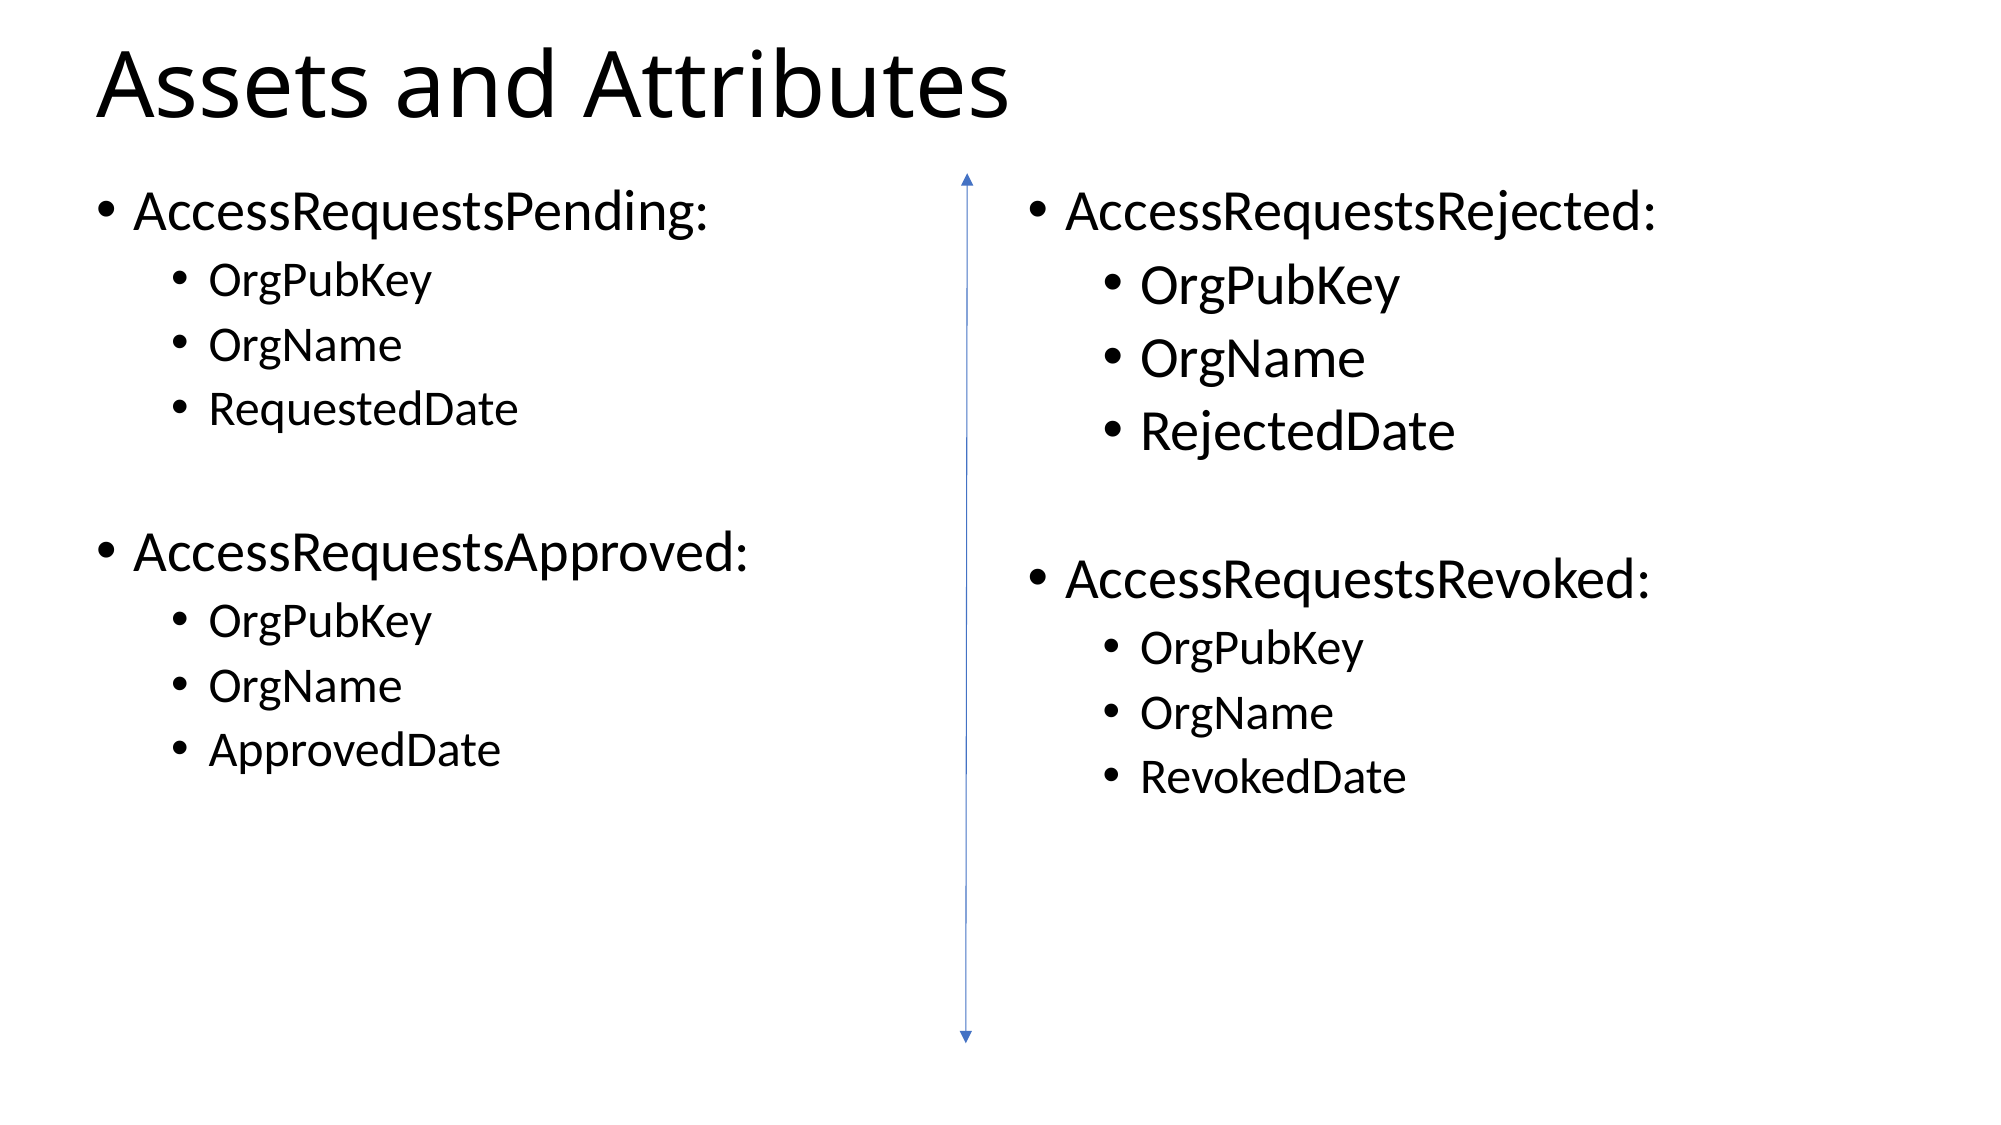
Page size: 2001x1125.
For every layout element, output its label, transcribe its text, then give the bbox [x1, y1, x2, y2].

text_box AccessRequestsRejected: OrgPubKey OrgName RejectedDate AccessRequestsRevoked: OrgPubKey OrgName RevokedDate [1012, 173, 1876, 1018]
title Assets and Attributes [81, 22, 1919, 153]
list AccessRequestsPending: OrgPubKey OrgName RequestedDate AccessRequestsApproved: OrgPubKey OrgName ApprovedDate [81, 172, 944, 1017]
